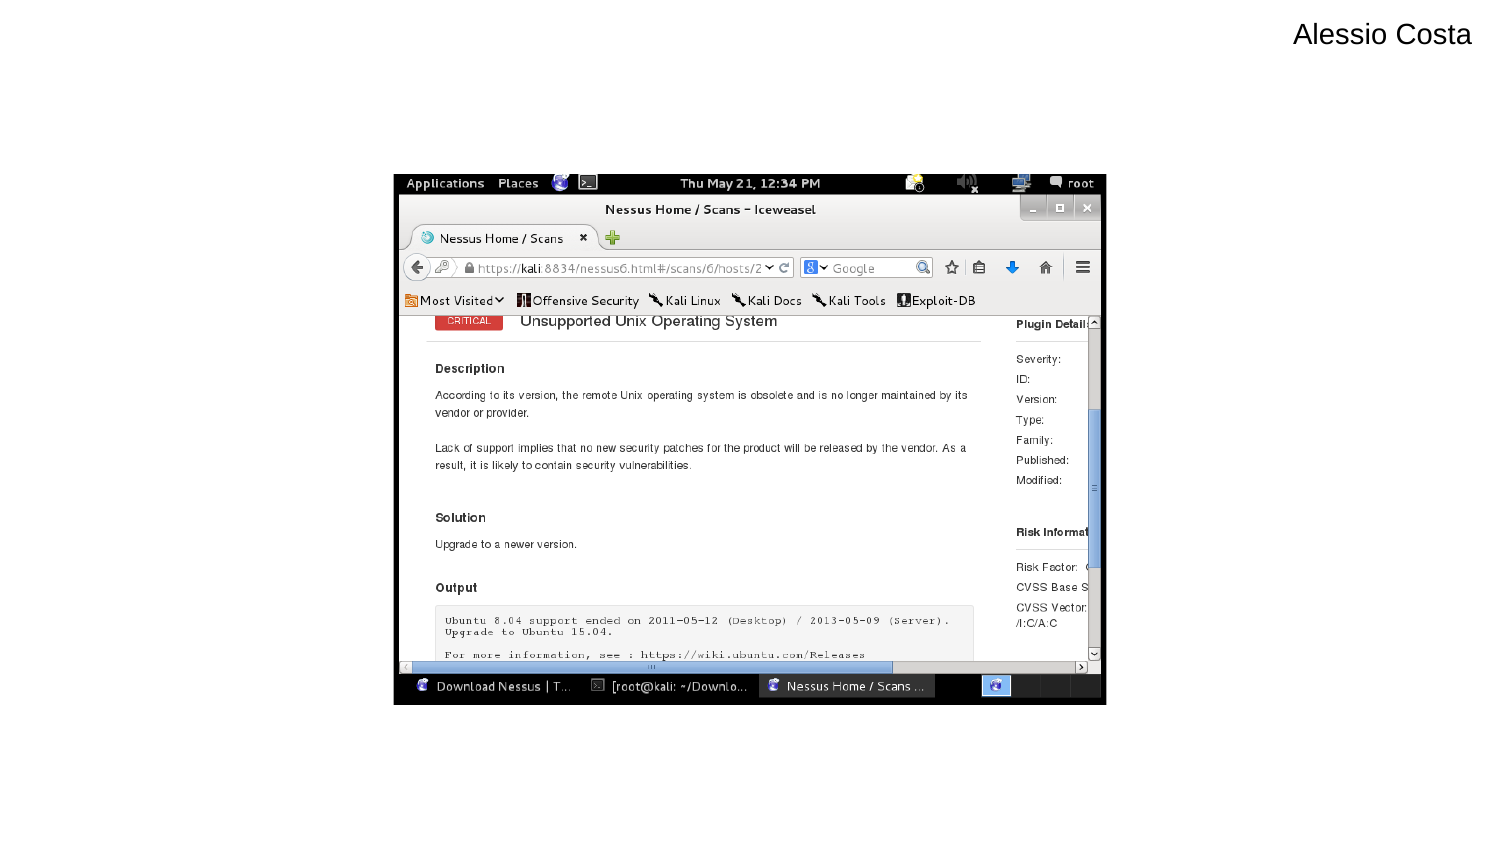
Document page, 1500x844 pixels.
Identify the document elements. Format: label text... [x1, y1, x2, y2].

text_box Alessio Costa [1278, 0, 1500, 67]
picture [393, 174, 1107, 706]
